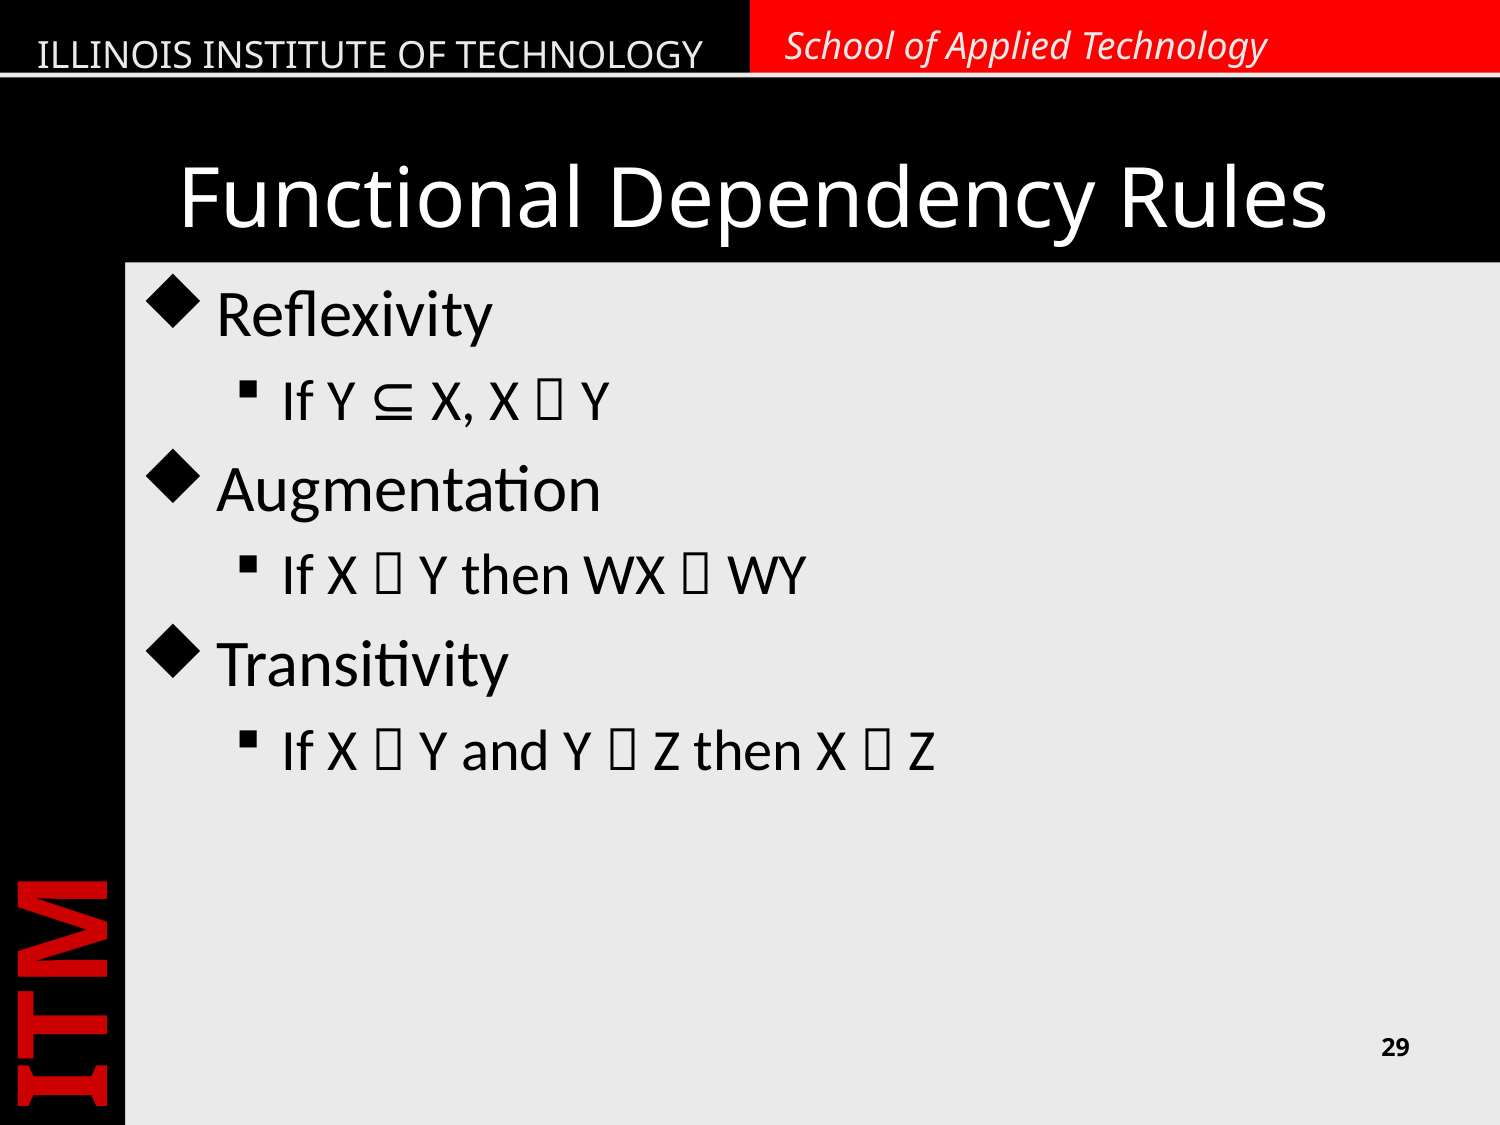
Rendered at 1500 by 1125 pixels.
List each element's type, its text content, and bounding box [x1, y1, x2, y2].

title Functional Dependency Rules [162, 124, 1426, 262]
list Reflexivity If Y ⊆ X, X  Y Augmentation If X  Y then WX  WY Transitivity If X  Y and Y  Z then X  Z [124, 262, 1426, 1006]
slide_number 29 [1074, 1024, 1426, 1103]
